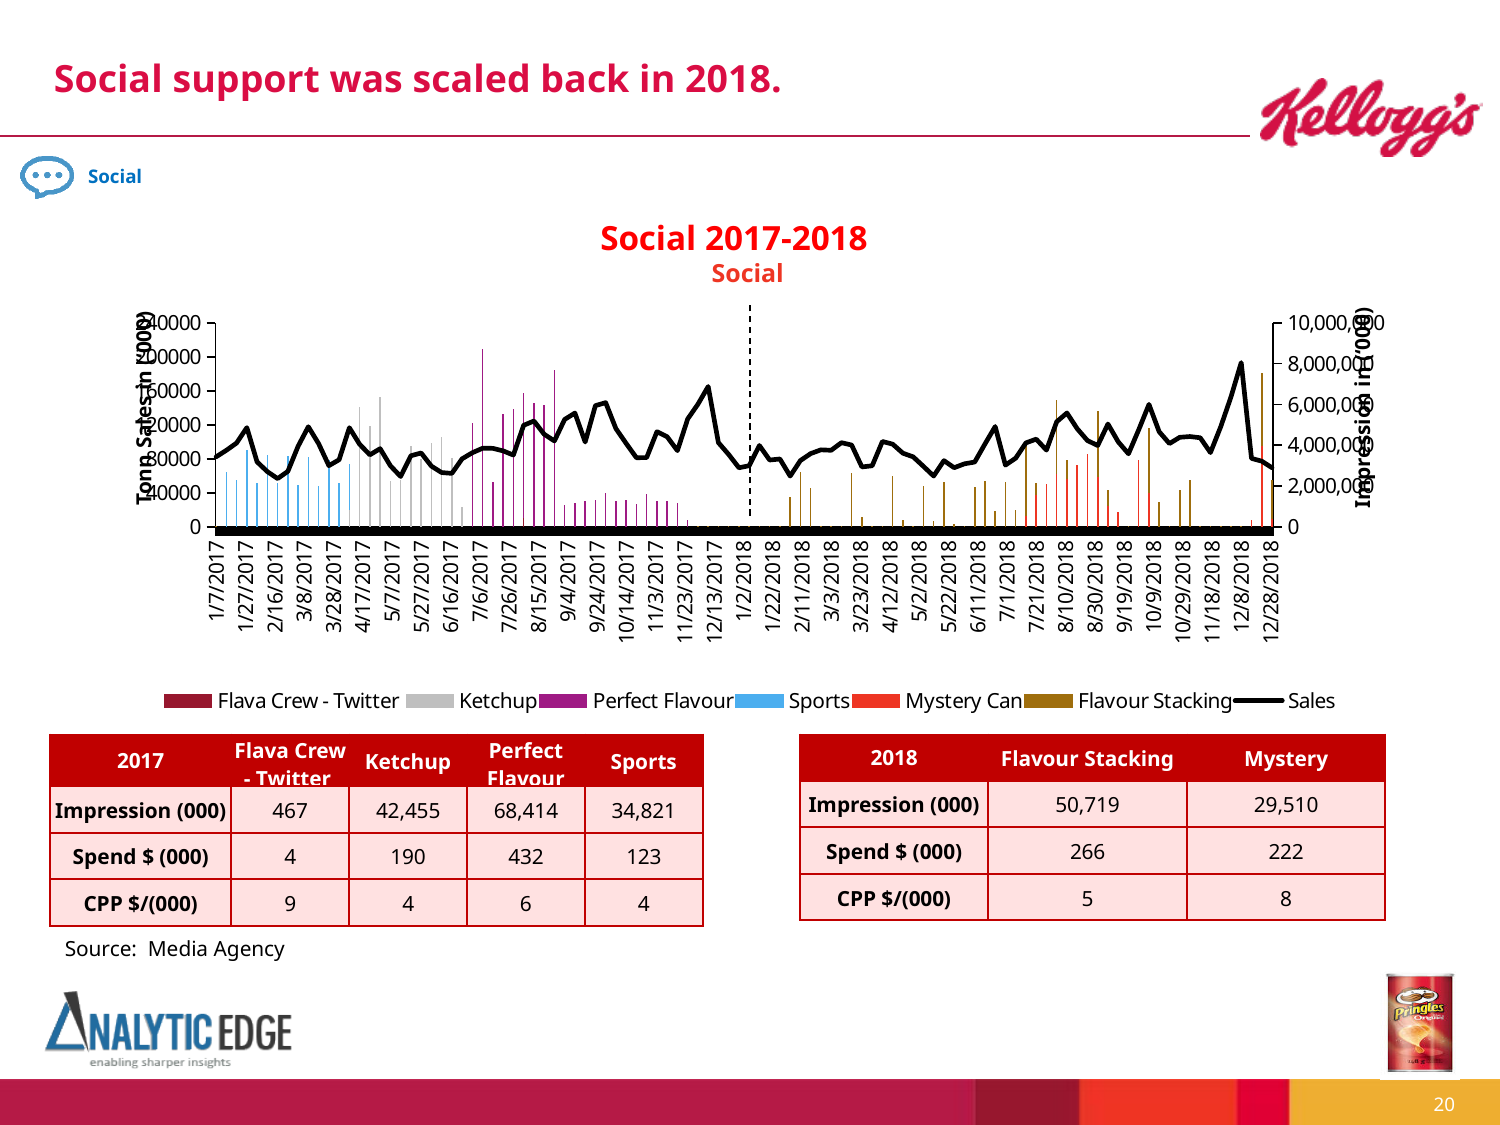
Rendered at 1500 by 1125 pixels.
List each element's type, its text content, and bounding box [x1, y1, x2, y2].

table_cell CPP $/(000) [801, 875, 987, 919]
table_cell 4 [350, 880, 466, 925]
table_cell 222 [1188, 828, 1384, 873]
text_box Social 2017-2018 [49, 199, 1419, 275]
table_header Perfect Flavour [468, 775, 584, 785]
picture [20, 150, 74, 204]
table_cell 432 [468, 834, 584, 878]
table_cell 68,414 [468, 787, 584, 832]
table_cell Impression (000) [801, 782, 987, 826]
table_cell 29,510 [1188, 782, 1384, 826]
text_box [96, 264, 1404, 767]
table_cell 50,719 [989, 782, 1186, 826]
table_header Sports [586, 775, 702, 785]
table_header 2018 [801, 775, 987, 780]
picture [0, 971, 1500, 1125]
table_cell 266 [989, 828, 1186, 873]
table_header Flavour Stacking [989, 775, 1186, 780]
table_cell 6 [468, 880, 584, 925]
text_box Source: Media Agency [50, 927, 319, 968]
table_cell 123 [586, 834, 702, 878]
table_cell 42,455 [350, 787, 466, 832]
table_header 2017 [51, 735, 230, 785]
table_cell Impression (000) [51, 787, 230, 832]
title Social support was scaled back in 2018. [54, 40, 1252, 116]
table_cell 34,821 [586, 787, 702, 832]
table_cell 5 [989, 875, 1186, 919]
table_cell 4 [232, 834, 348, 878]
table_cell 4 [586, 880, 702, 925]
table_cell 9 [232, 880, 348, 925]
table_cell 467 [232, 787, 348, 832]
table_cell Spend $ (000) [801, 828, 987, 873]
table_cell Spend $ (000) [51, 834, 230, 878]
picture [1260, 78, 1483, 157]
table_header Mystery [1188, 775, 1384, 780]
table_header Ketchup [350, 775, 466, 785]
table_cell 190 [350, 834, 466, 878]
picture [44, 991, 293, 1071]
text_box Social [79, 157, 158, 195]
table_header Flava Crew - Twitter [232, 775, 348, 785]
table_cell CPP $/(000) [51, 880, 230, 925]
table_cell 8 [1188, 875, 1384, 919]
